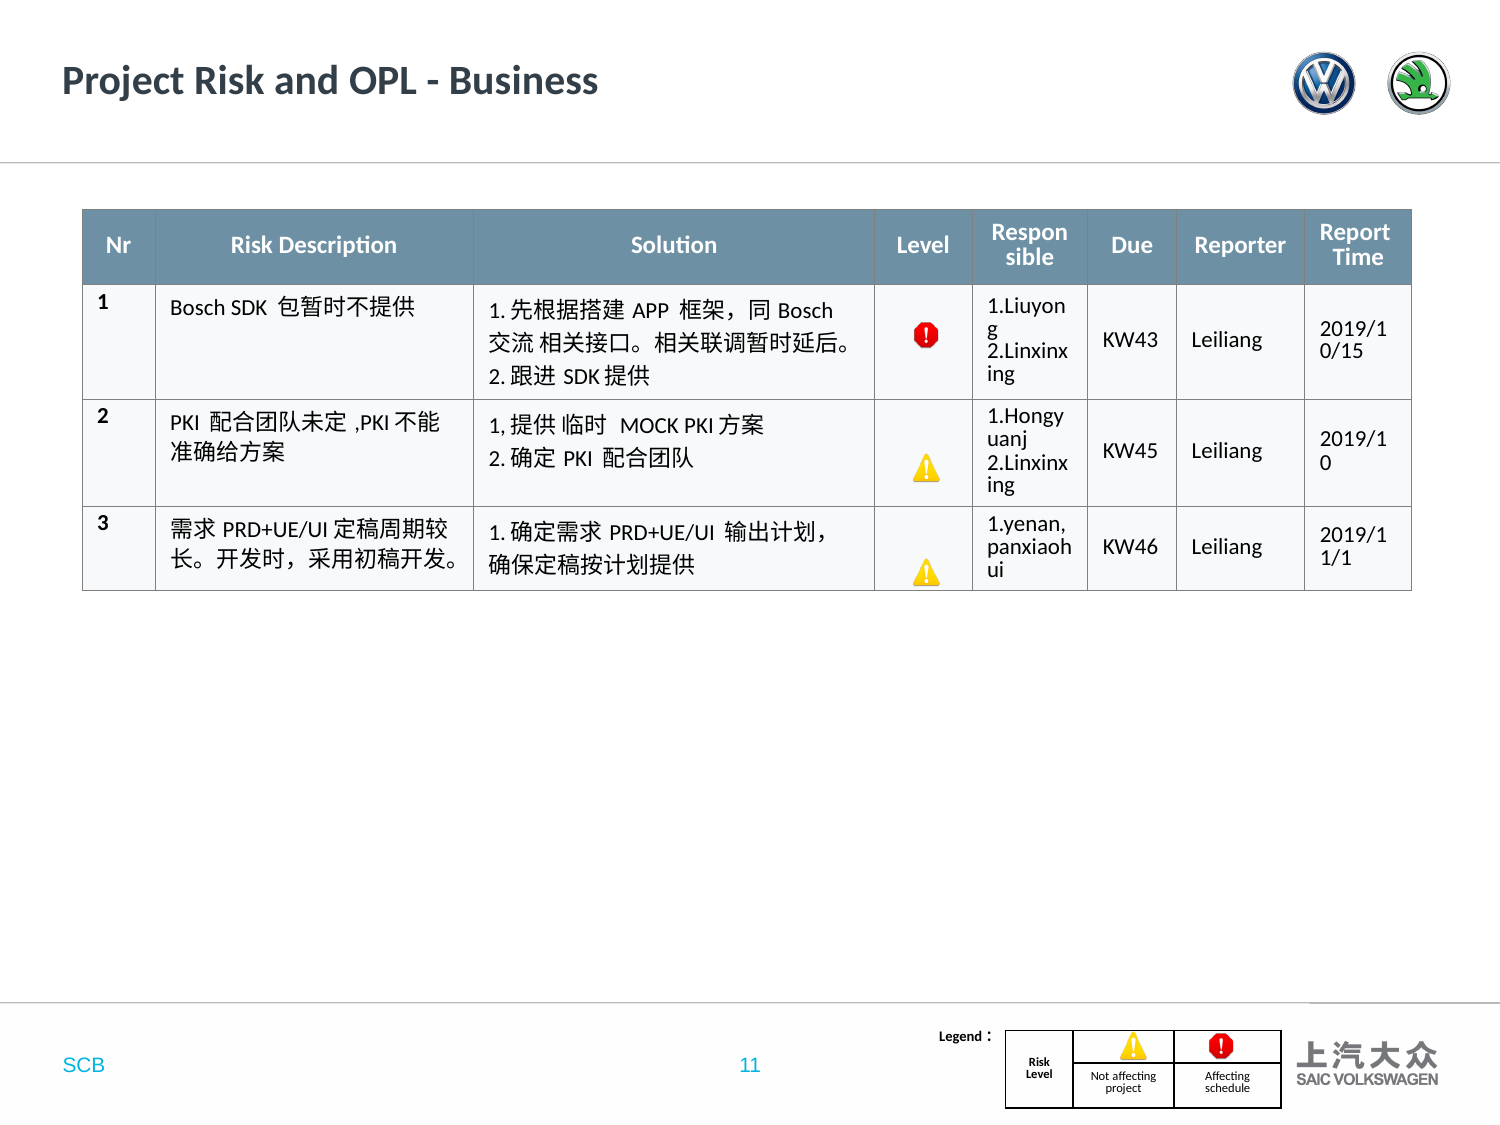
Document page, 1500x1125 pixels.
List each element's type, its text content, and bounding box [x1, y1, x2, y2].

table_header [1175, 1031, 1203, 1062]
table_header Reporter [1177, 210, 1304, 284]
table_header Nr [83, 210, 155, 284]
text_box Legend： [924, 1019, 1049, 1052]
table_cell 1 [83, 285, 155, 399]
table_cell 需求PRD+UE/UI定稿周期较长。开发时，采用初稿开发。 [156, 507, 473, 590]
table_header Risk Level [1006, 1031, 1072, 1107]
table_cell 2019/11/1 [1305, 507, 1411, 590]
picture [911, 319, 941, 350]
table_cell 1.Hongyuanj 2.Linxinxing [973, 400, 1087, 506]
table_cell [875, 285, 972, 399]
table_cell 1.yenan,panxiaohui [973, 507, 1087, 590]
table_cell 1.Liuyong 2.Linxinxing [973, 285, 1087, 399]
picture [1268, 20, 1482, 146]
table_cell KW46 [1088, 507, 1176, 590]
table_cell Not affecting project [1074, 1064, 1173, 1107]
table_header Level [875, 210, 972, 284]
table_cell Affecting schedule [1175, 1064, 1280, 1107]
table_header [1238, 1031, 1280, 1062]
table_cell PKI 配合团队未定,PKI不能准确给方案 [156, 400, 473, 506]
picture [911, 452, 941, 483]
table_cell [875, 400, 972, 506]
table_cell 2019/10/15 [1305, 285, 1411, 399]
table_cell Leiliang [1177, 400, 1304, 506]
table_header Responsible [973, 210, 1087, 284]
table_header Due [1088, 210, 1176, 284]
table_cell [875, 507, 972, 590]
table_cell Leiliang [1177, 285, 1304, 399]
table_header [1074, 1031, 1115, 1062]
table_header Solution [474, 210, 874, 284]
table_header Risk Description [156, 210, 473, 284]
table_cell 1,提供 临时 MOCK PKI方案 2.确定PKI 配合团队 [474, 400, 874, 506]
table_cell 1.先根据搭建APP 框架，同Bosch 交流 相关接口。相关联调暂时延后。 2.跟进SDK提供 [474, 285, 874, 399]
title Project Risk and OPL - Business [62, 31, 1263, 125]
table_cell KW45 [1088, 400, 1176, 506]
table_header [1150, 1031, 1173, 1062]
table_cell 2019/10 [1305, 400, 1411, 506]
table_cell Bosch SDK 包暂时不提供 [156, 285, 473, 399]
table_cell 3 [83, 507, 155, 590]
picture [911, 556, 941, 588]
table_cell Leiliang [1177, 507, 1304, 590]
table_header Report Time [1305, 210, 1411, 284]
table_cell 2 [83, 400, 155, 506]
picture [0, 1004, 1500, 1125]
table_cell KW43 [1088, 285, 1176, 399]
table_cell 1.确定需求PRD+UE/UI 输出计划，确保定稿按计划提供 [474, 507, 874, 590]
